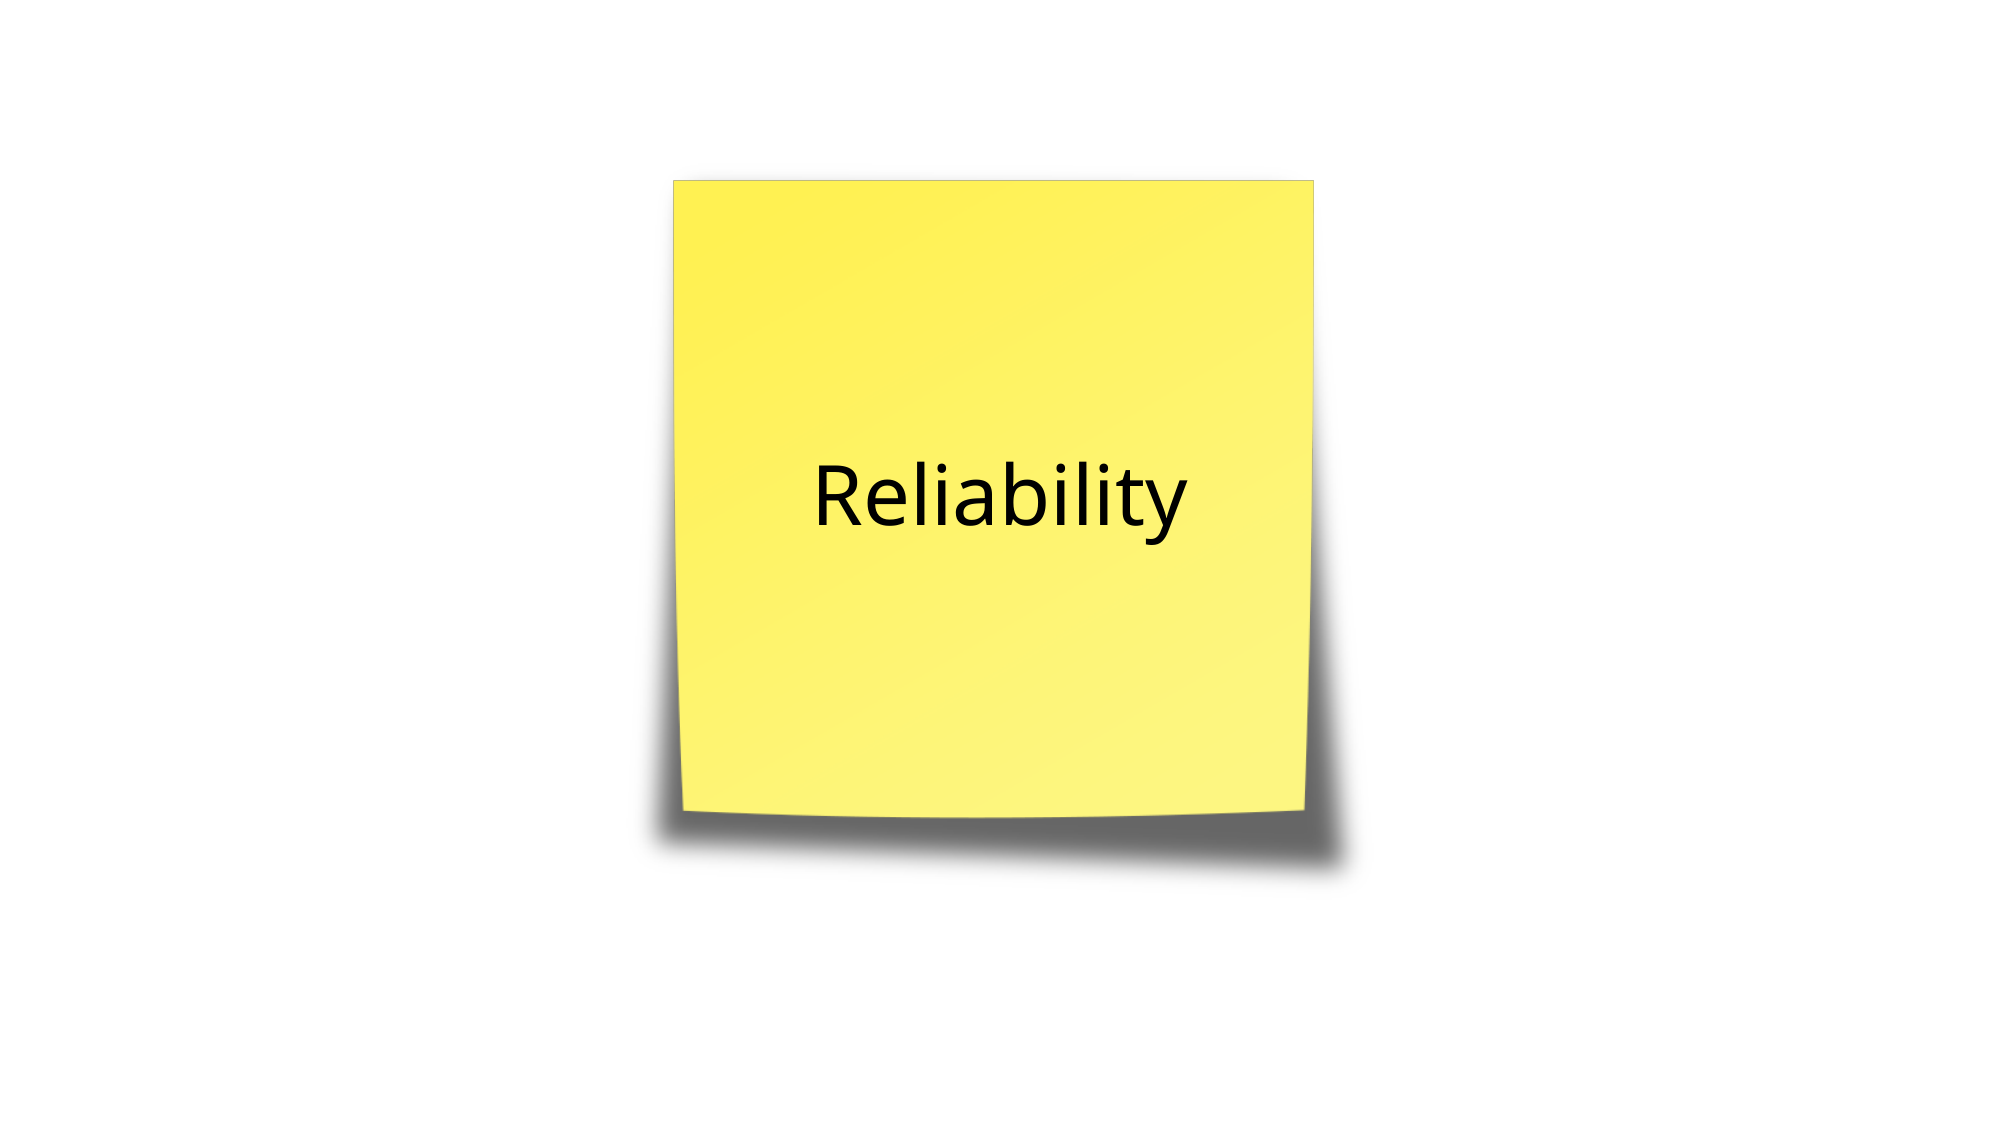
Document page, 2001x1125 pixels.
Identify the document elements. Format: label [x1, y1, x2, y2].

picture [626, 163, 1374, 900]
